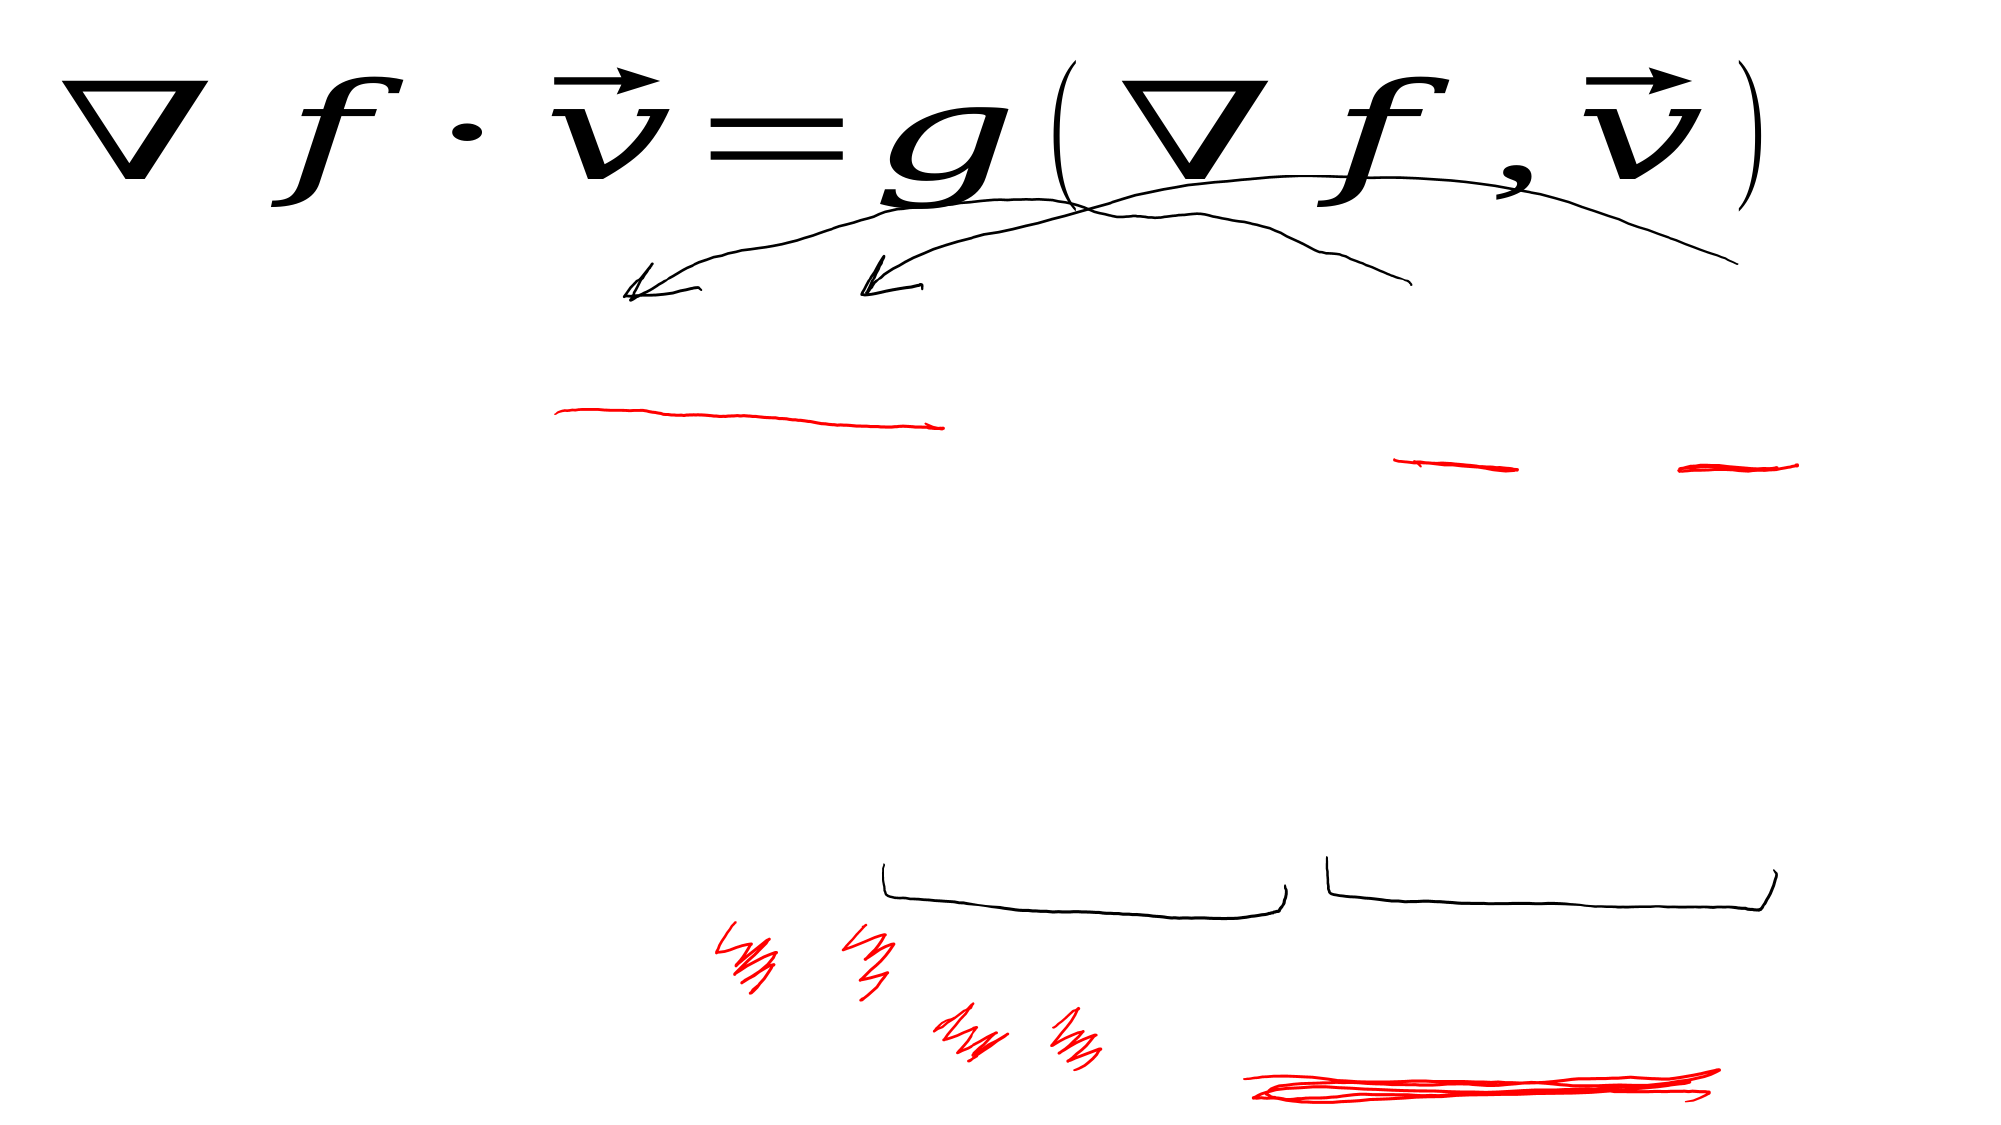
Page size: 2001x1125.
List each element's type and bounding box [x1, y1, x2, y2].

picture [554, 175, 1809, 1114]
